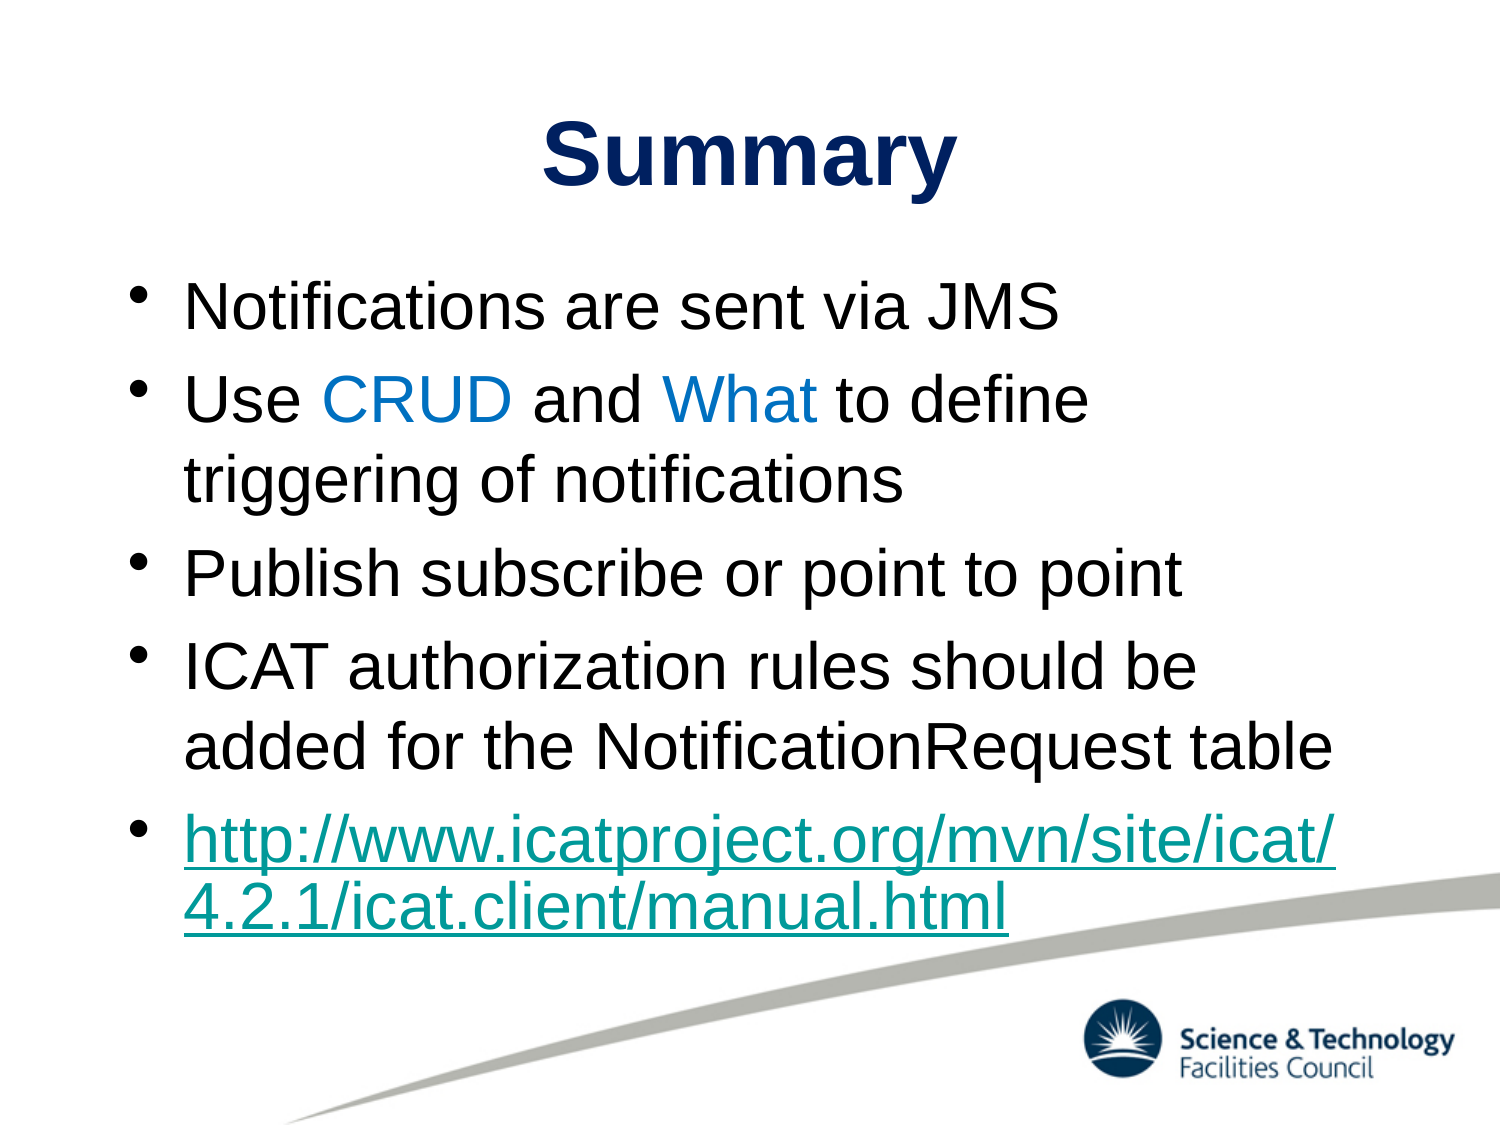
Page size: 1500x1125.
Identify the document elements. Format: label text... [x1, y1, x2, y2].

title Summary [0, 54, 1500, 243]
picture [0, 868, 1500, 1125]
list Notifications are sent via JMS Use CRUD and What to define triggering of notifications Publish subscribe or point to point ICAT authorization rules should be added for the NotificationRequest table http://www.icatproject.org/mvn/site/icat/4.2.1/icat.client/manual.html [112, 255, 1388, 880]
